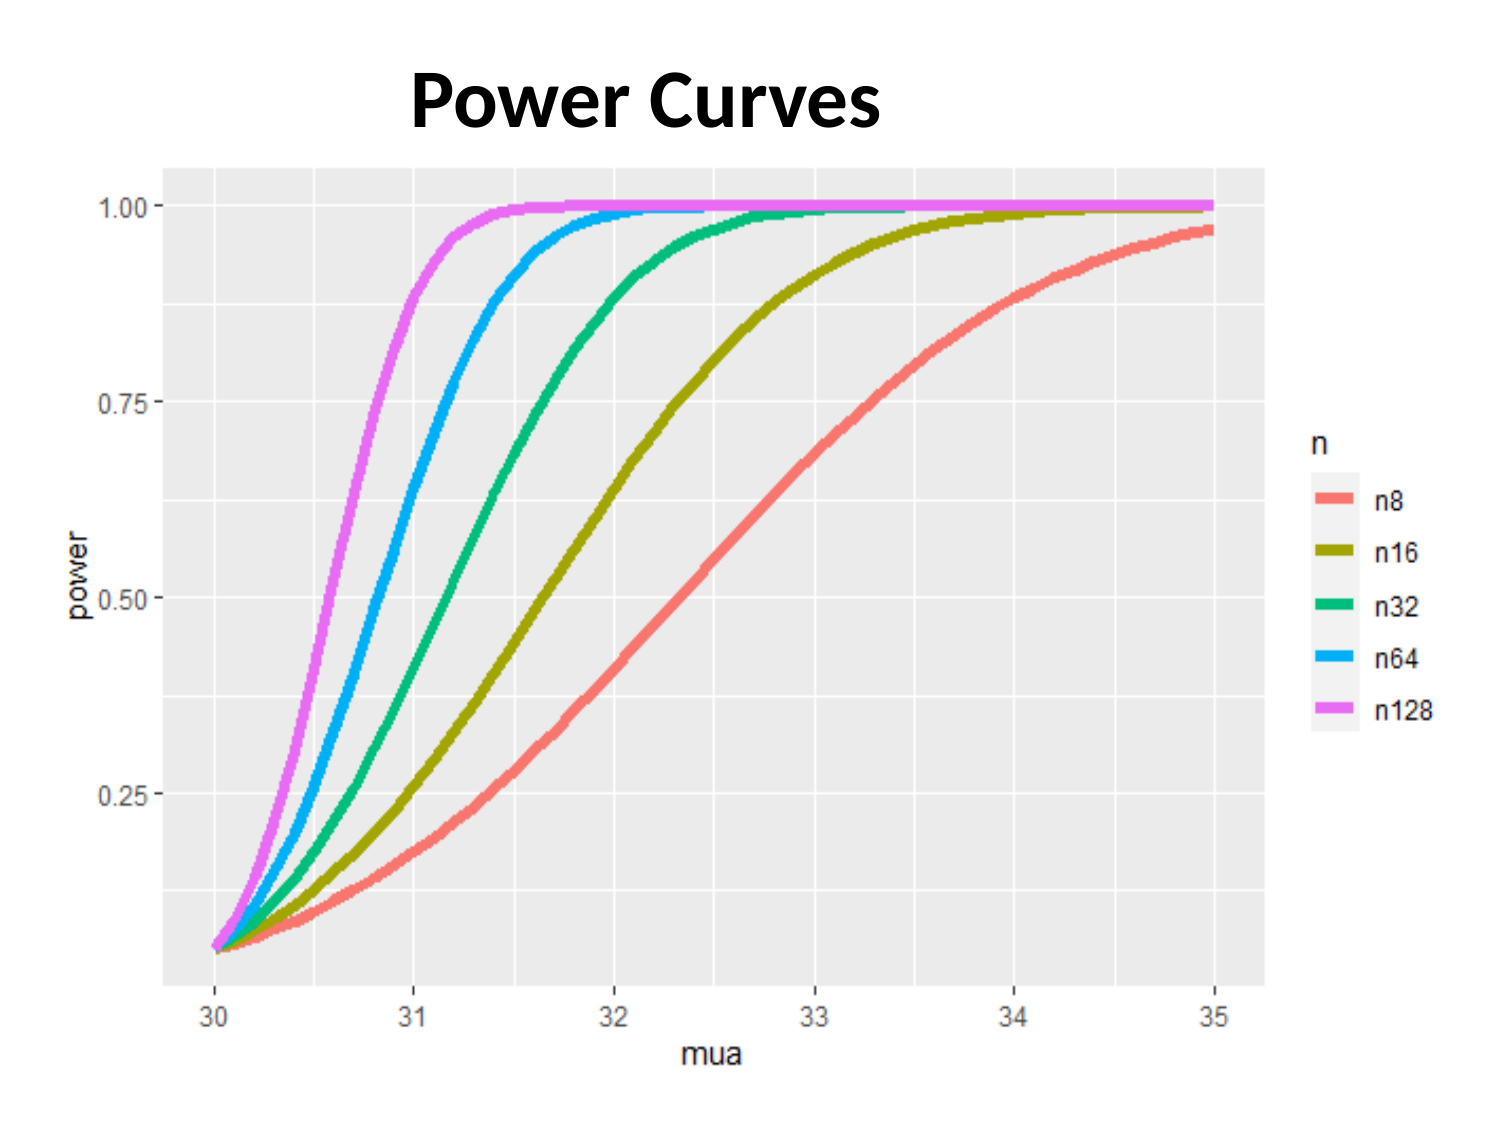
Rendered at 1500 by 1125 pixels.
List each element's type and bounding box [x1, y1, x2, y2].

picture [45, 152, 1466, 1089]
